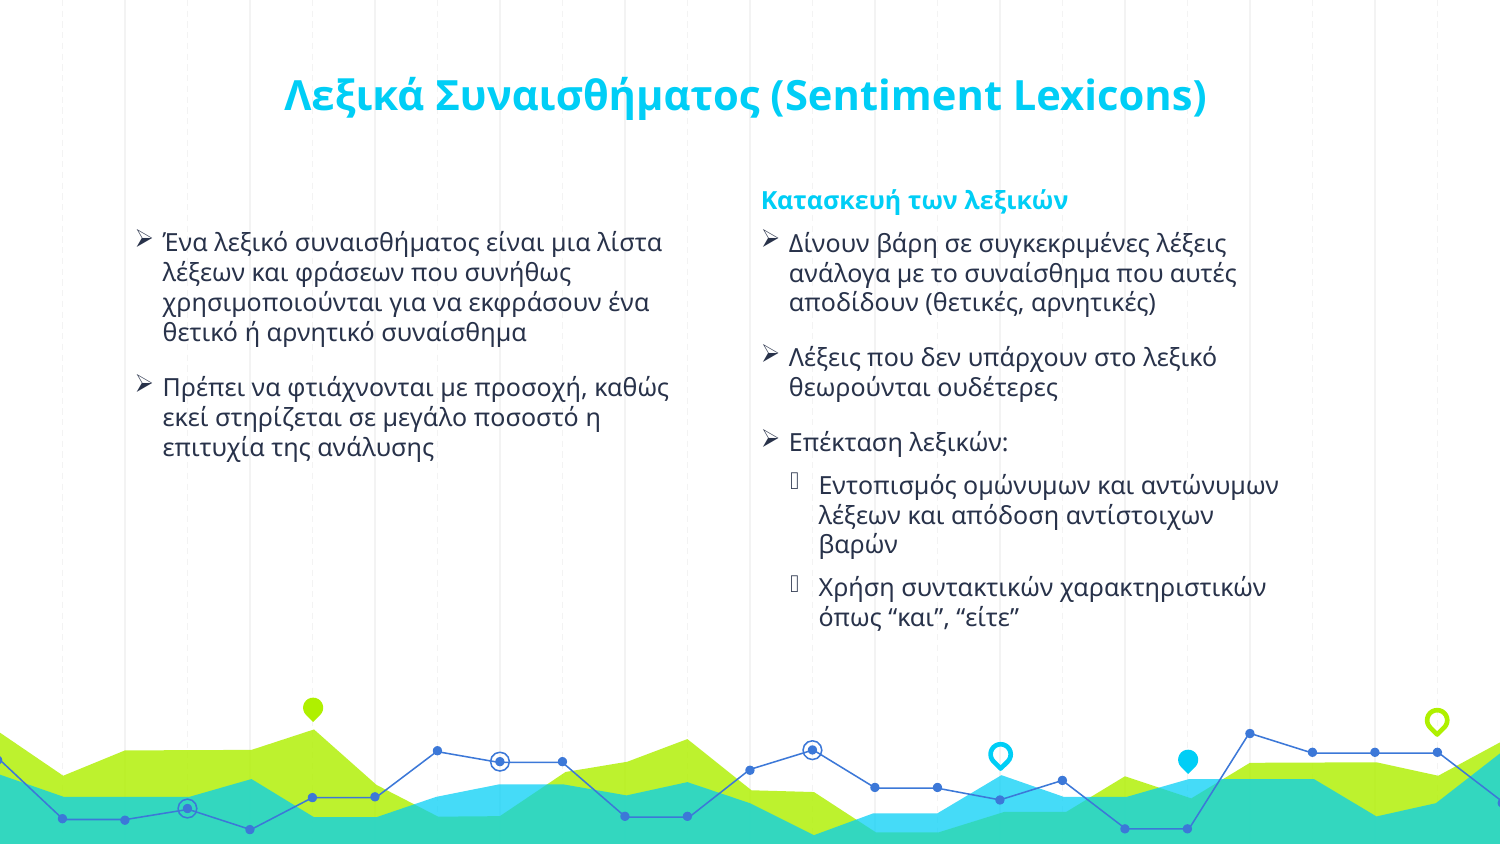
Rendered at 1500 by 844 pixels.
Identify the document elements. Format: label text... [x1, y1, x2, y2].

text_box Κατασκευή των λεξικών Δίνουν βάρη σε συγκεκριμένες λέξεις ανάλογα με το συναίσθημα που αυτές αποδίδουν (θετικές, αρνητικές) Λέξεις που δεν υπάρχουν στο λεξικό θεωρούνται ουδέτερες Επέκταση λεξικών: Εντοπισμός ομώνυμων και αντώνυμων λέξεων και απόδοση αντίστοιχων βαρών Χρήση συντακτικών χαρακτηριστικών όπως “και”, “είτε” [745, 169, 1312, 605]
text_box Ένα λεξικό συναισθήματος είναι μια λίστα λέξεων και φράσεων που συνήθως χρησιμοποιούνται για να εκφράσουν ένα θετικό ή αρνητικό συναίσθημα Πρέπει να φτιάχνονται με προσοχή, καθώς εκεί στηρίζεται σε μεγάλο ποσοστό η επιτυχία της ανάλυσης [119, 211, 703, 490]
title Λεξικά Συναισθήματος (Sentiment Lexicons) [171, 16, 1320, 134]
